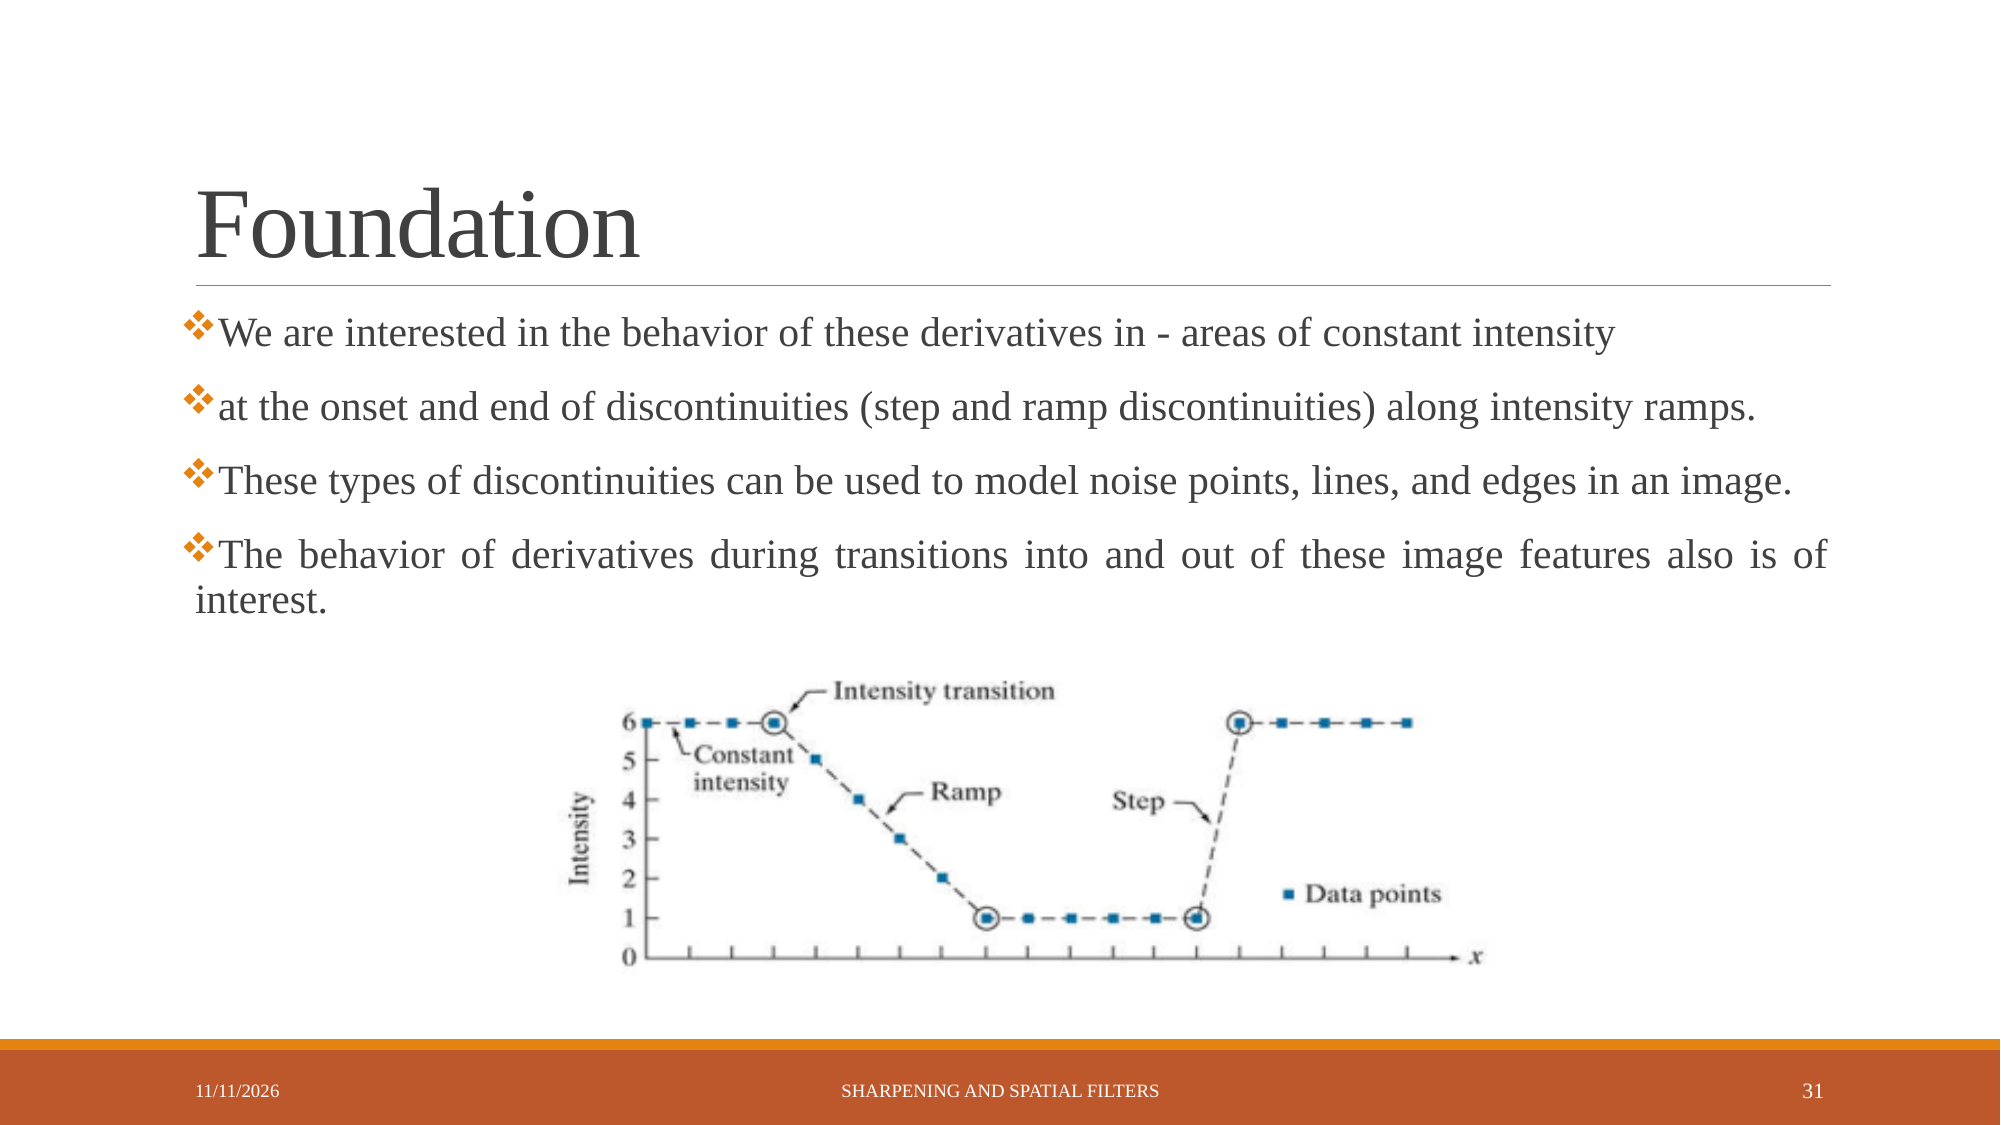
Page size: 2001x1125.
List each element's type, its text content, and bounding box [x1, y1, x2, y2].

list We are interested in the behavior of these derivatives in - areas of constant intensity at the onset and end of discontinuities (step and ramp discontinuities) along intensity ramps. These types of discontinuities can be used to model noise points, lines, and edges in an image. The behavior of derivatives during transitions into and out of these image features also is of interest. [180, 302, 1830, 963]
slide_number 31 [1624, 1059, 1840, 1120]
picture [512, 659, 1498, 981]
footer Sharpening and Spatial Filters [604, 1059, 1396, 1120]
title Foundation [180, 47, 1830, 285]
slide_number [180, 1059, 586, 1120]
